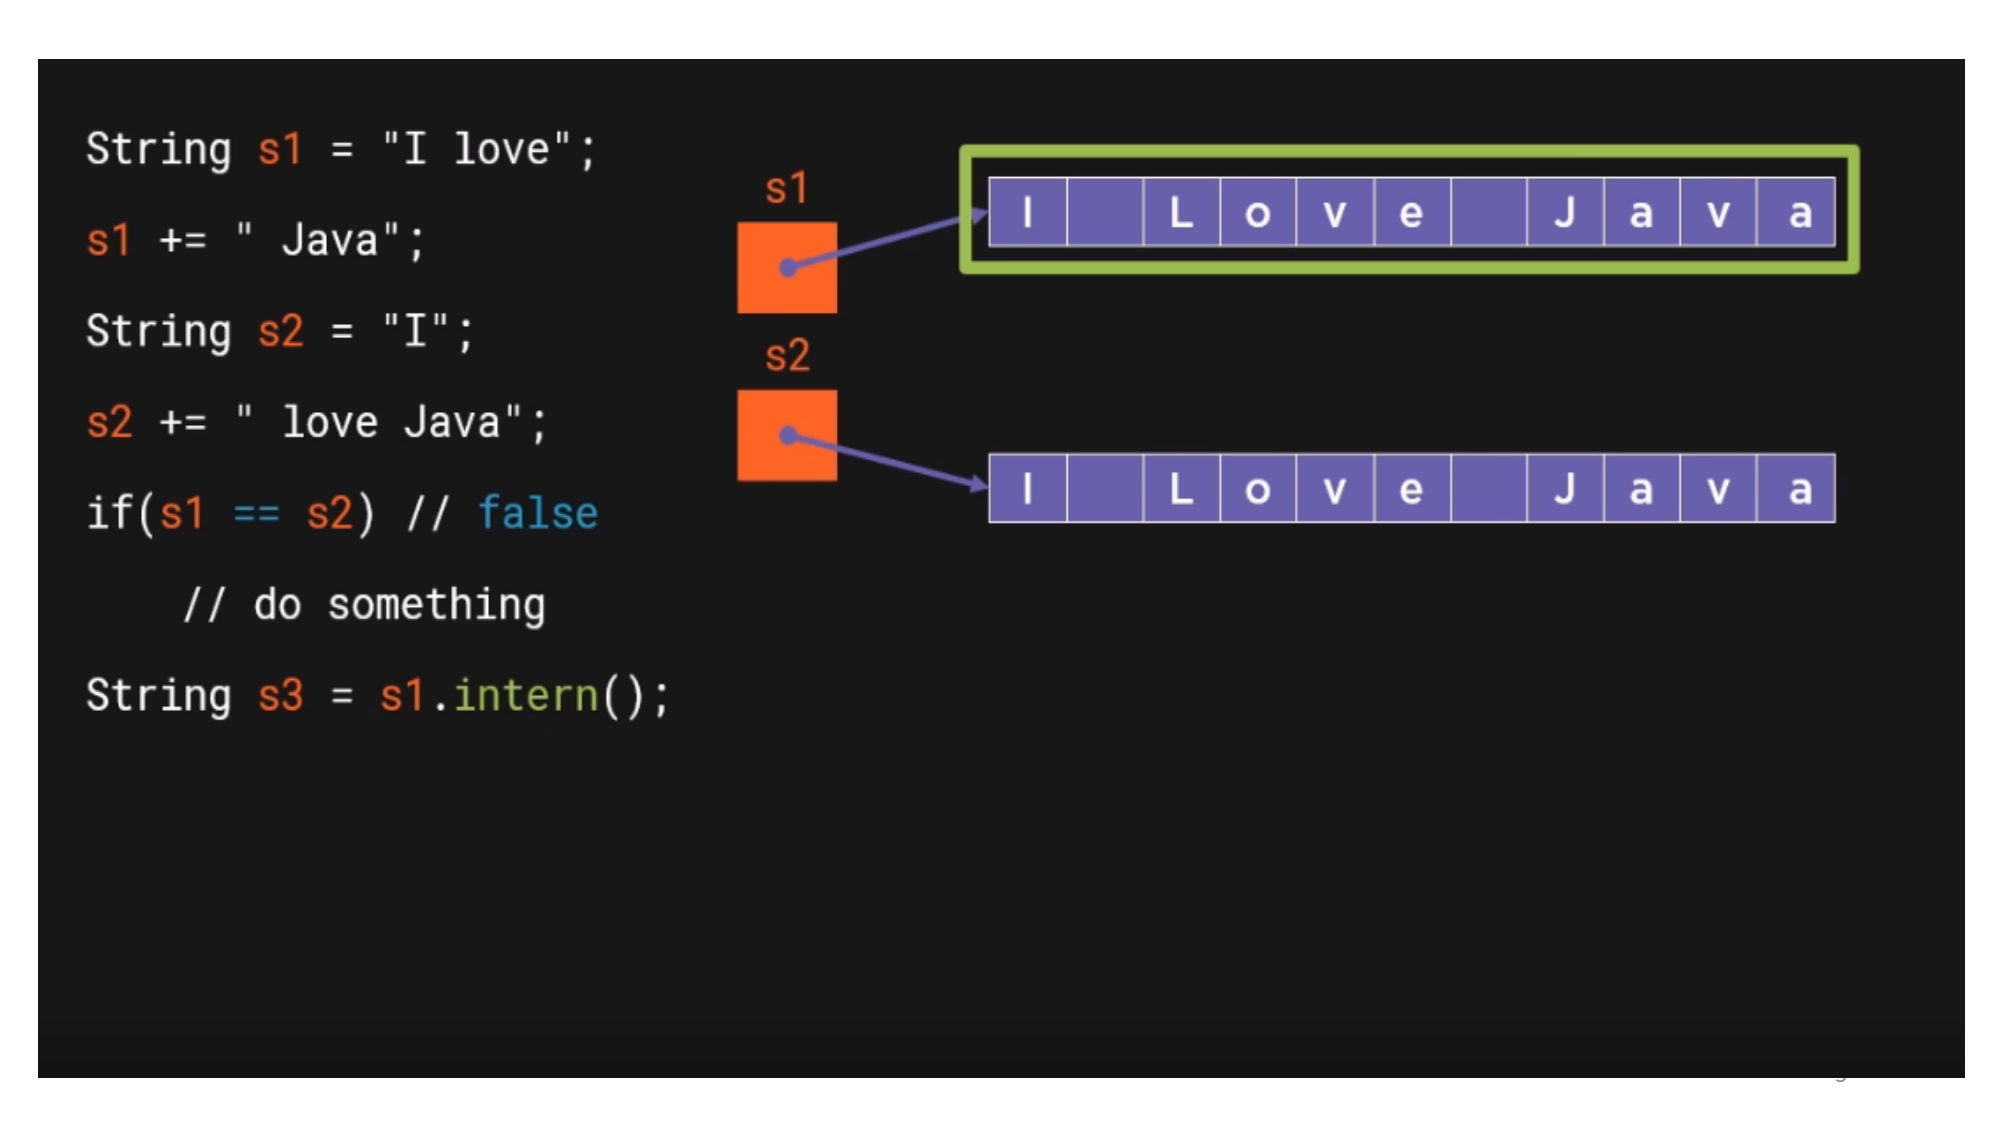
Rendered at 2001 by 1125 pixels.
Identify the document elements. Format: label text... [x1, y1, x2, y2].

slide_number 5 [1412, 1078, 1863, 1103]
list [38, 59, 1965, 1078]
